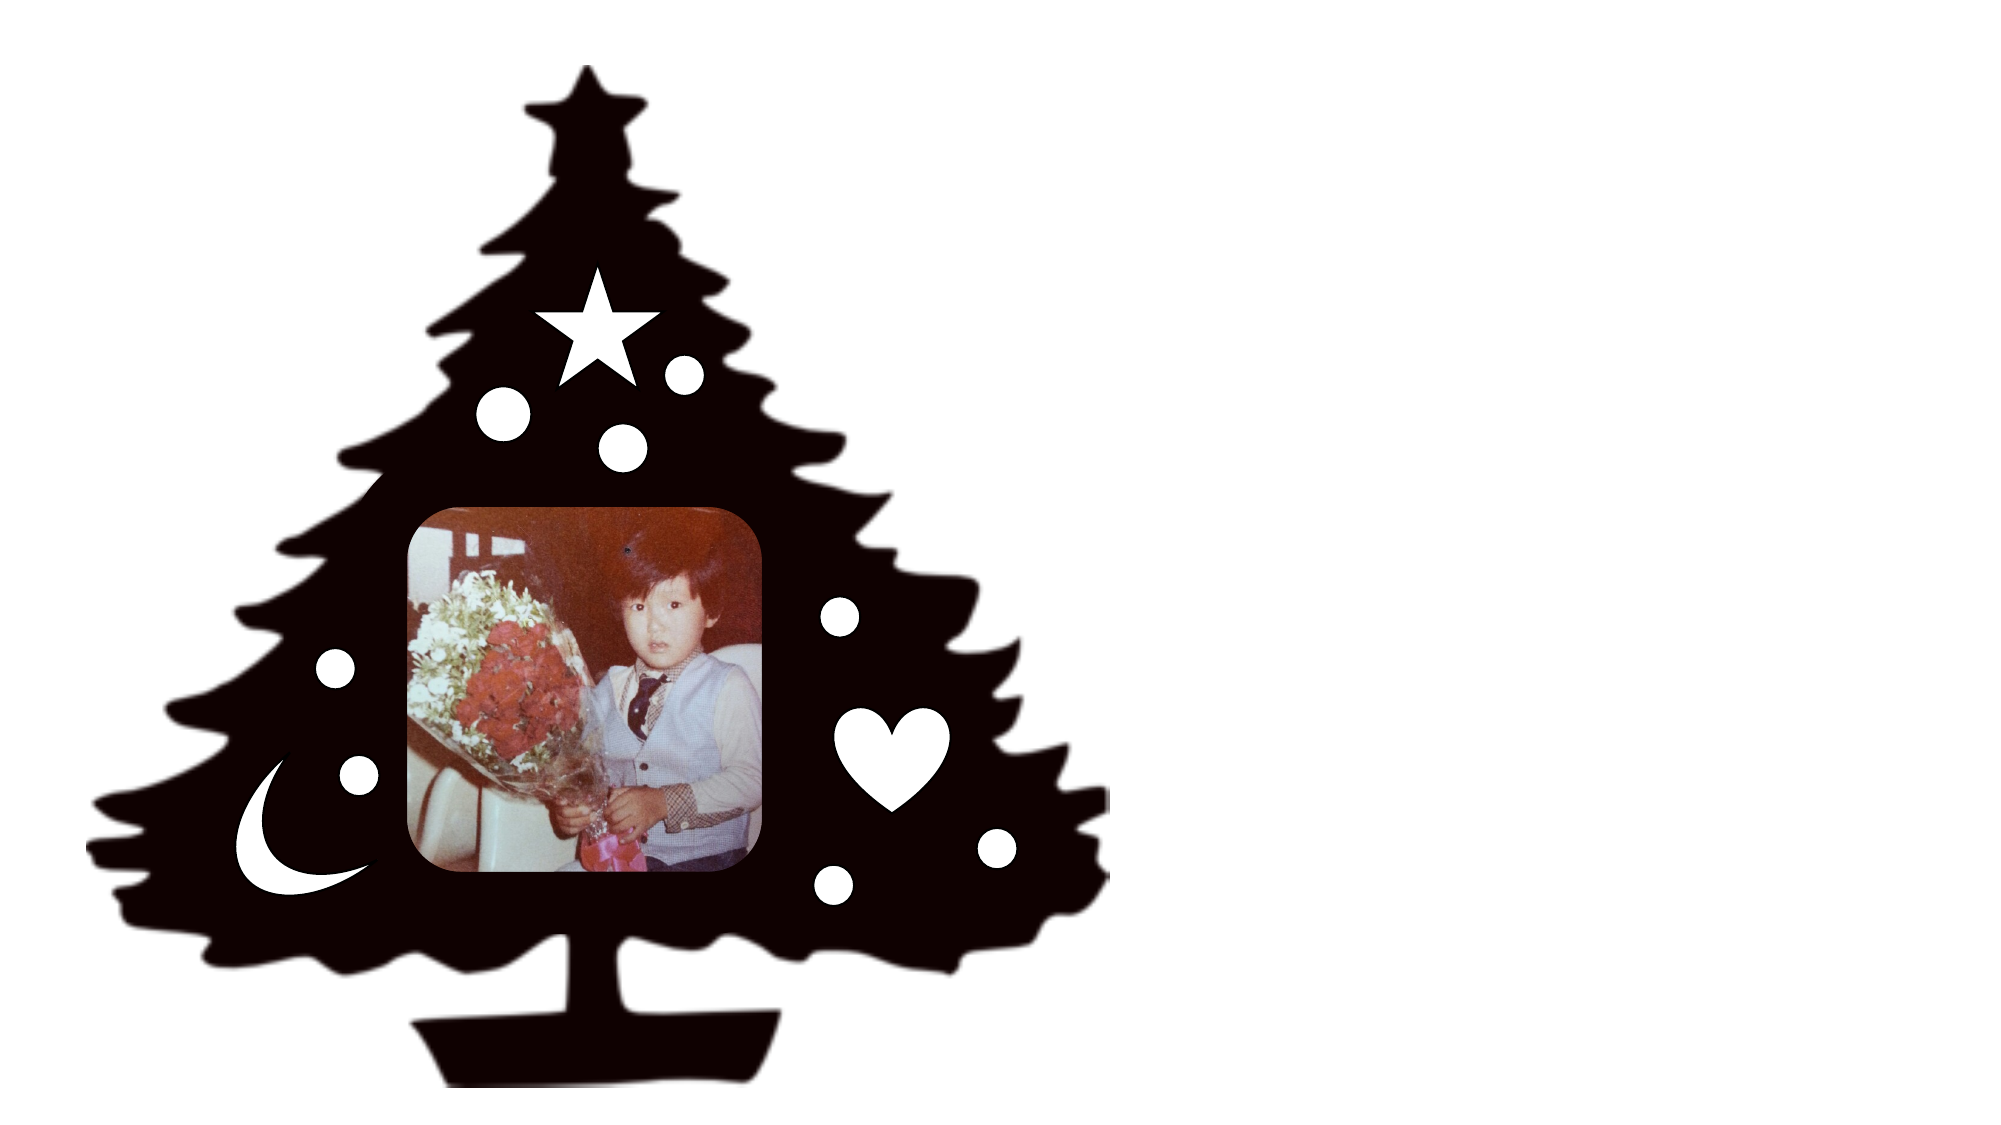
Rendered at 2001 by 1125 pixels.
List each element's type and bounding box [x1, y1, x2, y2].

text_box [375, 475, 794, 903]
picture [86, 65, 1110, 1088]
